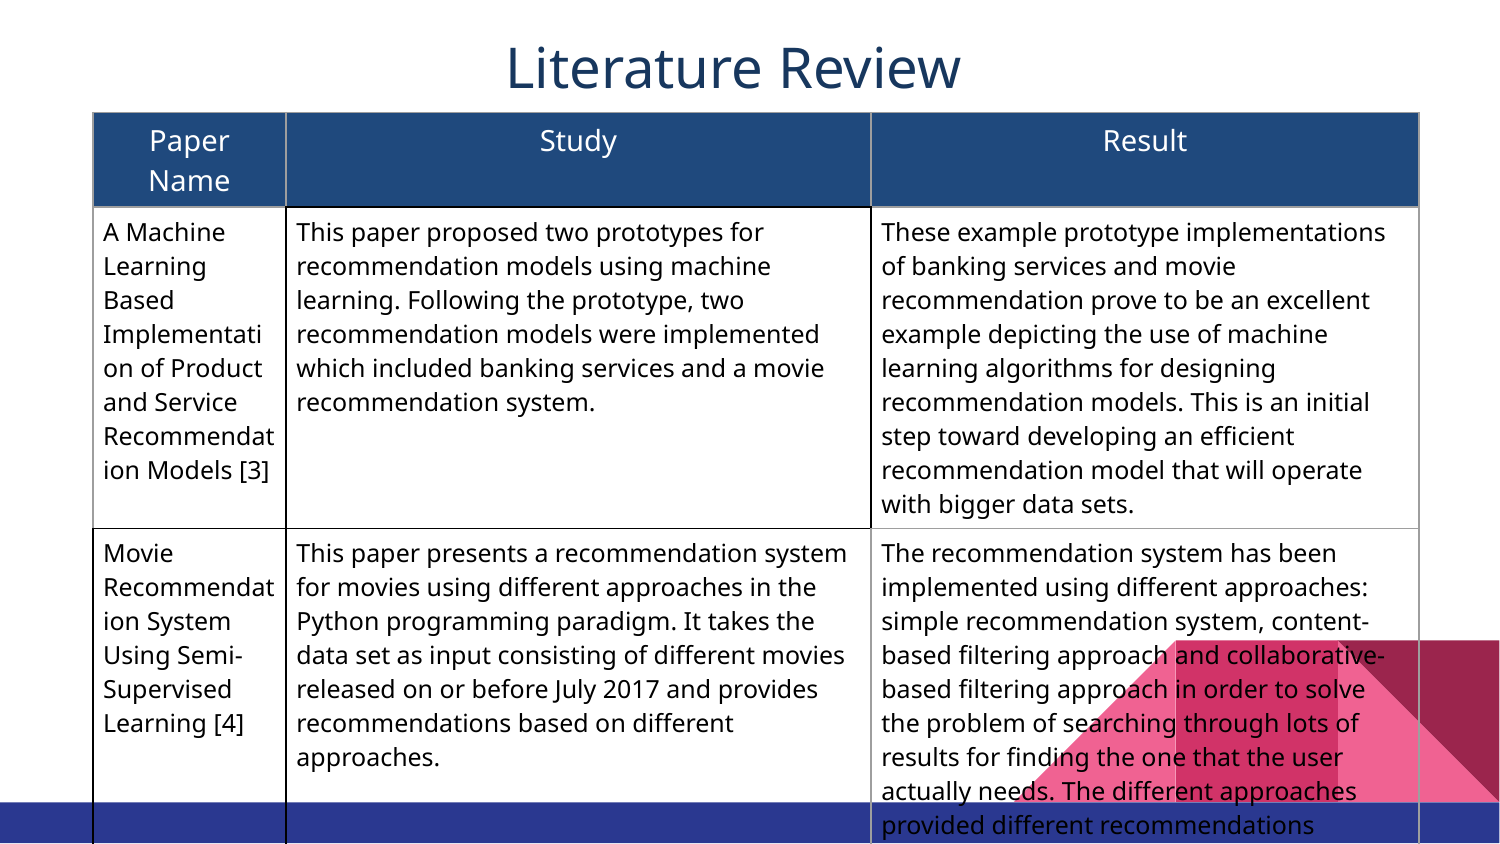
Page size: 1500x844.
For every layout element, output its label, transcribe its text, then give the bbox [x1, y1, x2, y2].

text_box Literature Review [45, 29, 1419, 103]
table_header Result [872, 113, 1418, 206]
table_header Study [287, 113, 870, 206]
table_cell These example prototype implementations of banking services and movie recommendation prove to be an excellent example depicting the use of machine learning algorithms for designing recommendation models. This is an initial step toward developing an efficient recommendation model that will operate with bigger data sets. [872, 208, 1418, 528]
table_cell The recommendation system has been implemented using different approaches: simple recommendation system, content-based filtering approach and collaborative-based filtering approach in order to solve the problem of searching through lots of results for finding the one that the user actually needs. The different approaches provided different recommendations according to the parameter used in these approaches. [872, 529, 1418, 844]
table_cell Movie Recommendation System Using Semi- Supervised Learning [4] [94, 529, 285, 844]
table_header Paper Name [94, 113, 285, 206]
table_cell This paper proposed two prototypes for recommendation models using machine learning. Following the prototype, two recommendation models were implemented which included banking services and a movie recommendation system. [287, 208, 870, 528]
table_cell A Machine Learning Based Implementation of Product and Service Recommendation Models [3] [94, 208, 285, 528]
table_cell This paper presents a recommendation system for movies using different approaches in the Python programming paradigm. It takes the data set as input consisting of different movies released on or before July 2017 and provides recommendations based on different approaches. [287, 529, 870, 844]
